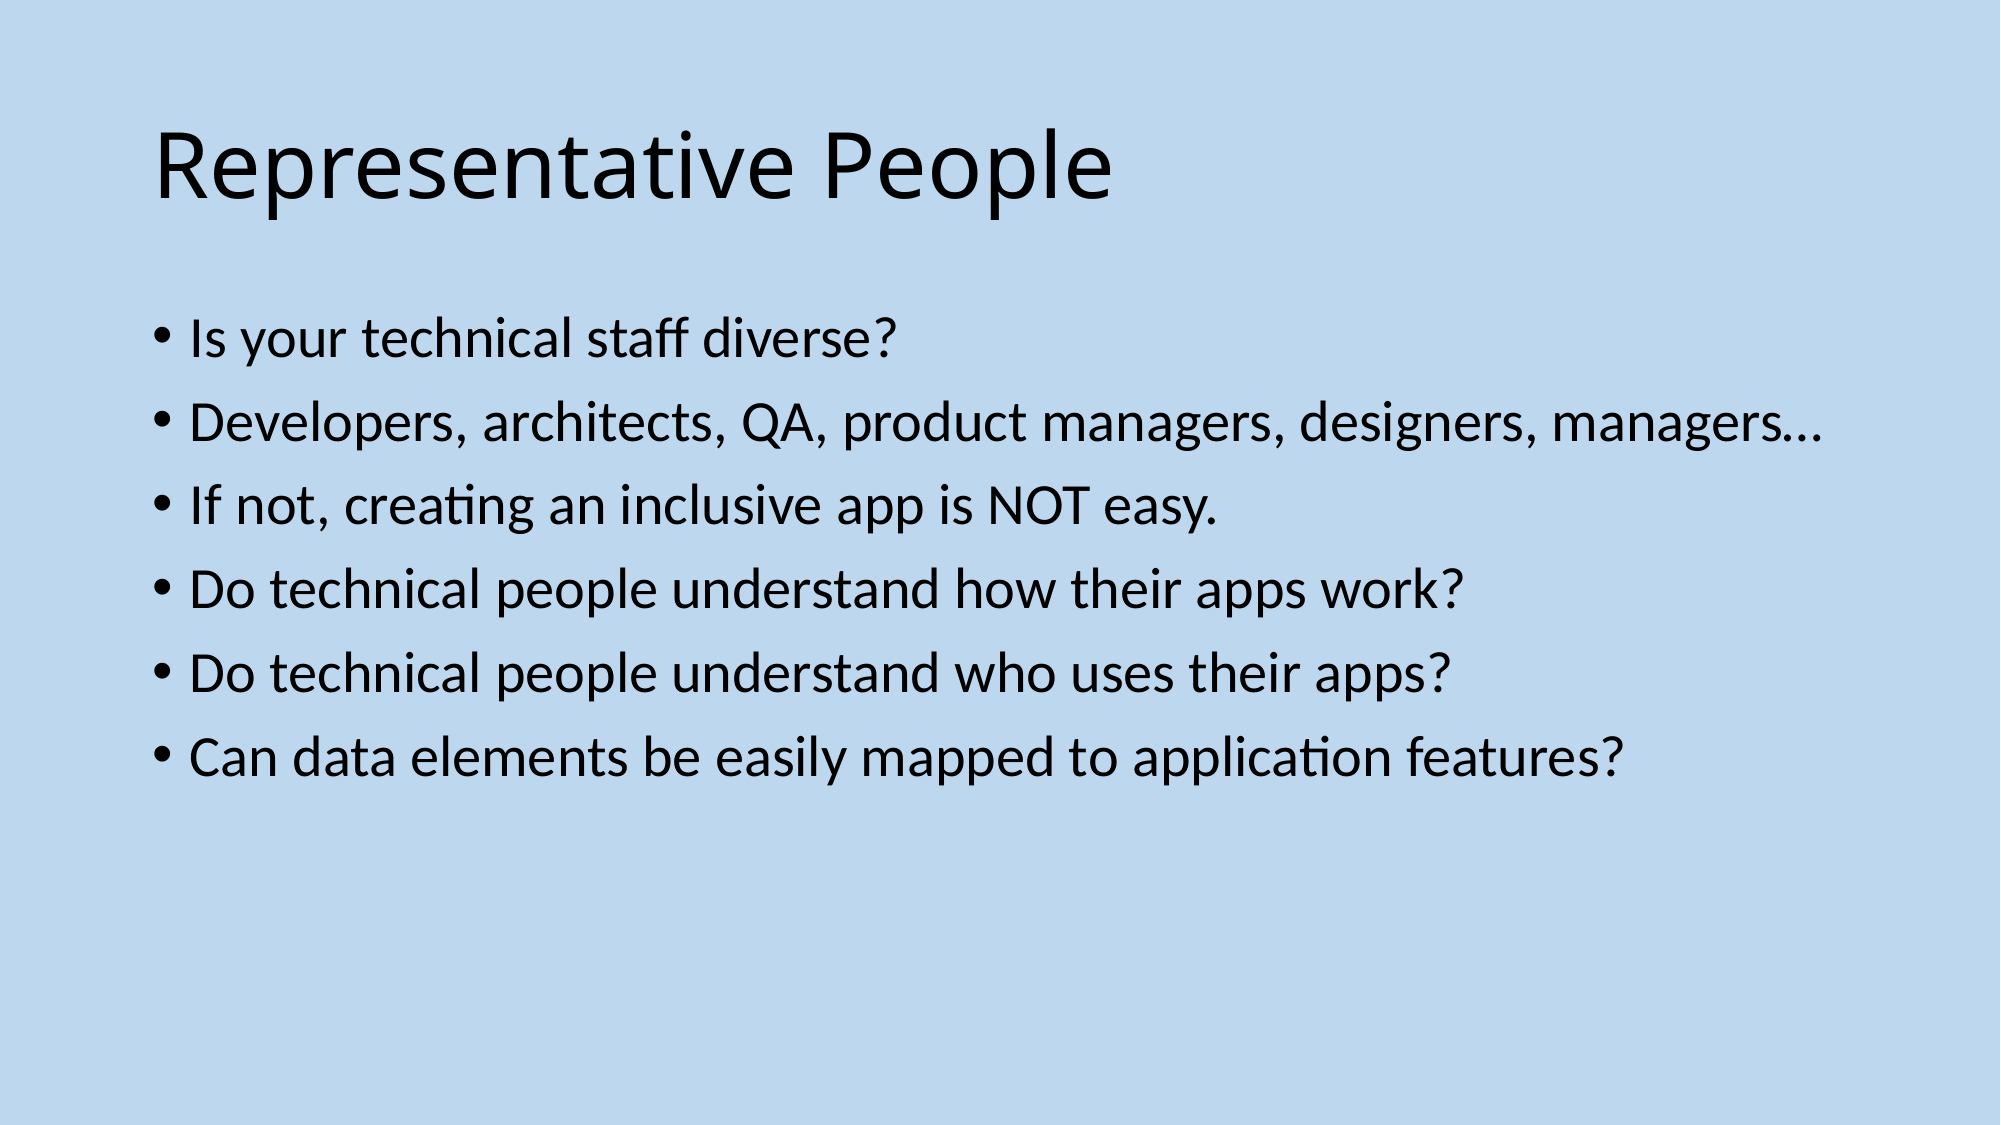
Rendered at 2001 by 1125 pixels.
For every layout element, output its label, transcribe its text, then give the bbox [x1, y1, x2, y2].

title Representative People [137, 59, 1863, 278]
list Is your technical staff diverse? Developers, architects, QA, product managers, designers, managers… If not, creating an inclusive app is NOT easy. Do technical people understand how their apps work? Do technical people understand who uses their apps? Can data elements be easily mapped to application features? [137, 299, 1863, 1014]
